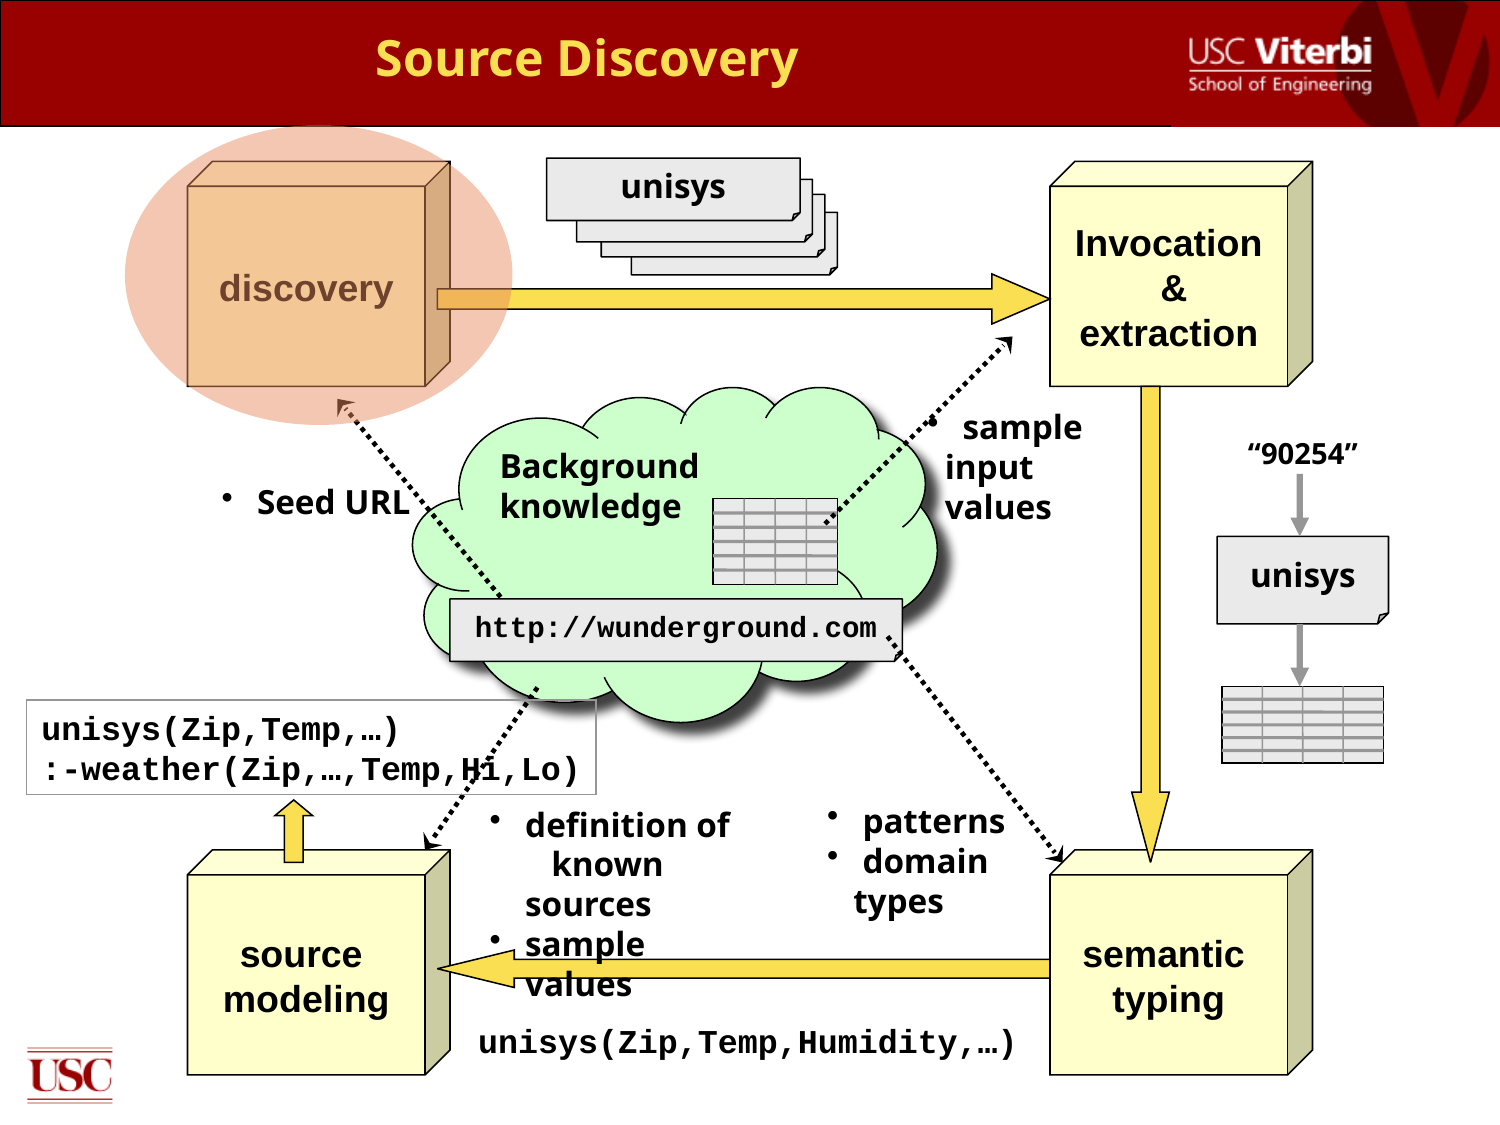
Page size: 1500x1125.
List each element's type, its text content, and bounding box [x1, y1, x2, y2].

picture [1171, 1, 1500, 127]
picture [0, 1035, 125, 1125]
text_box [24, 157, 1389, 1076]
title Source Discovery [24, 0, 1151, 119]
text_box [200, 124, 437, 156]
